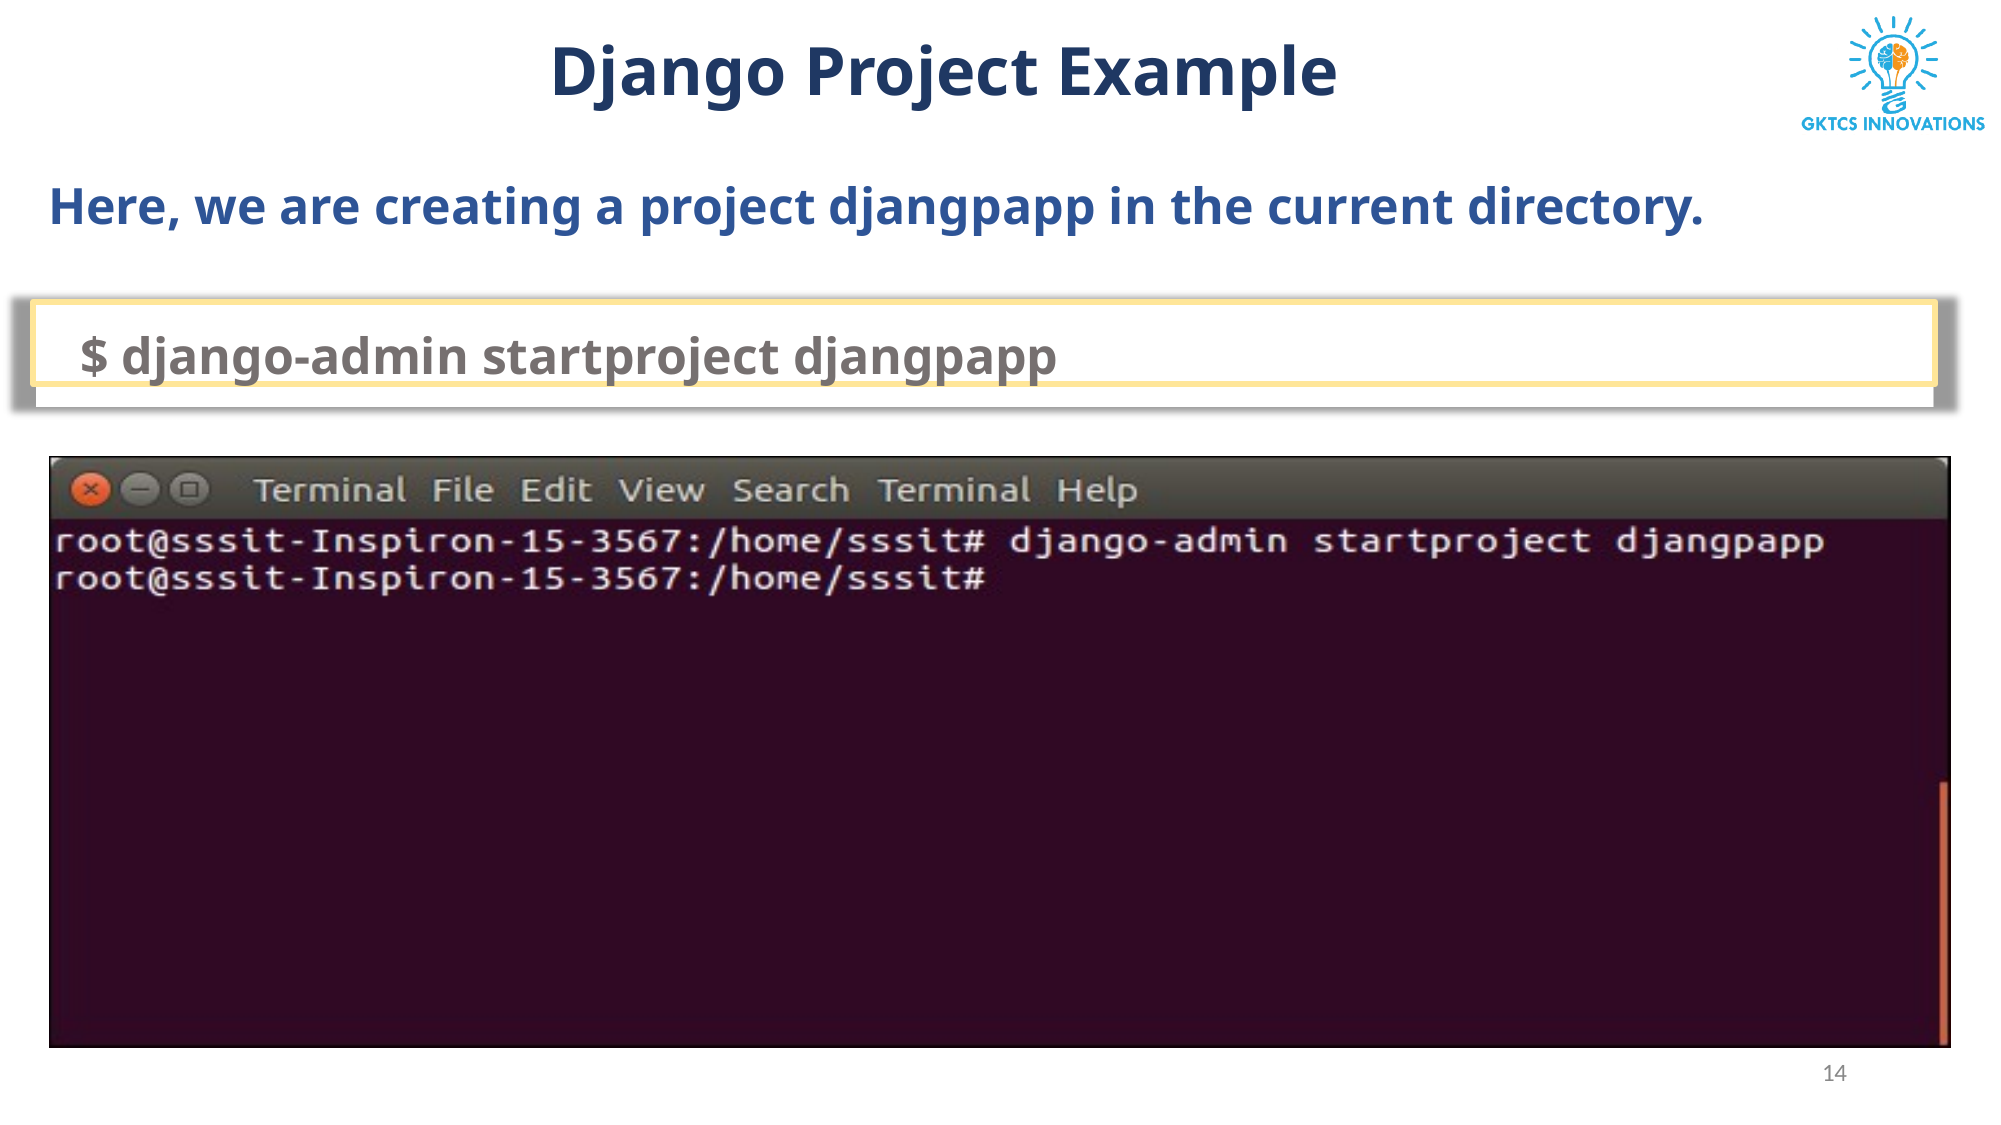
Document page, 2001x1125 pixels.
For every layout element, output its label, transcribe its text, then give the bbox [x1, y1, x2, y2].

picture [48, 456, 1951, 1048]
text_box Here, we are creating a project djangpapp in the current directory. [46, 172, 1931, 235]
picture [1801, 16, 1985, 135]
slide_number 14 [1815, 1060, 1856, 1125]
title Django Project Example [311, 1, 1675, 172]
picture [3, 289, 1965, 420]
